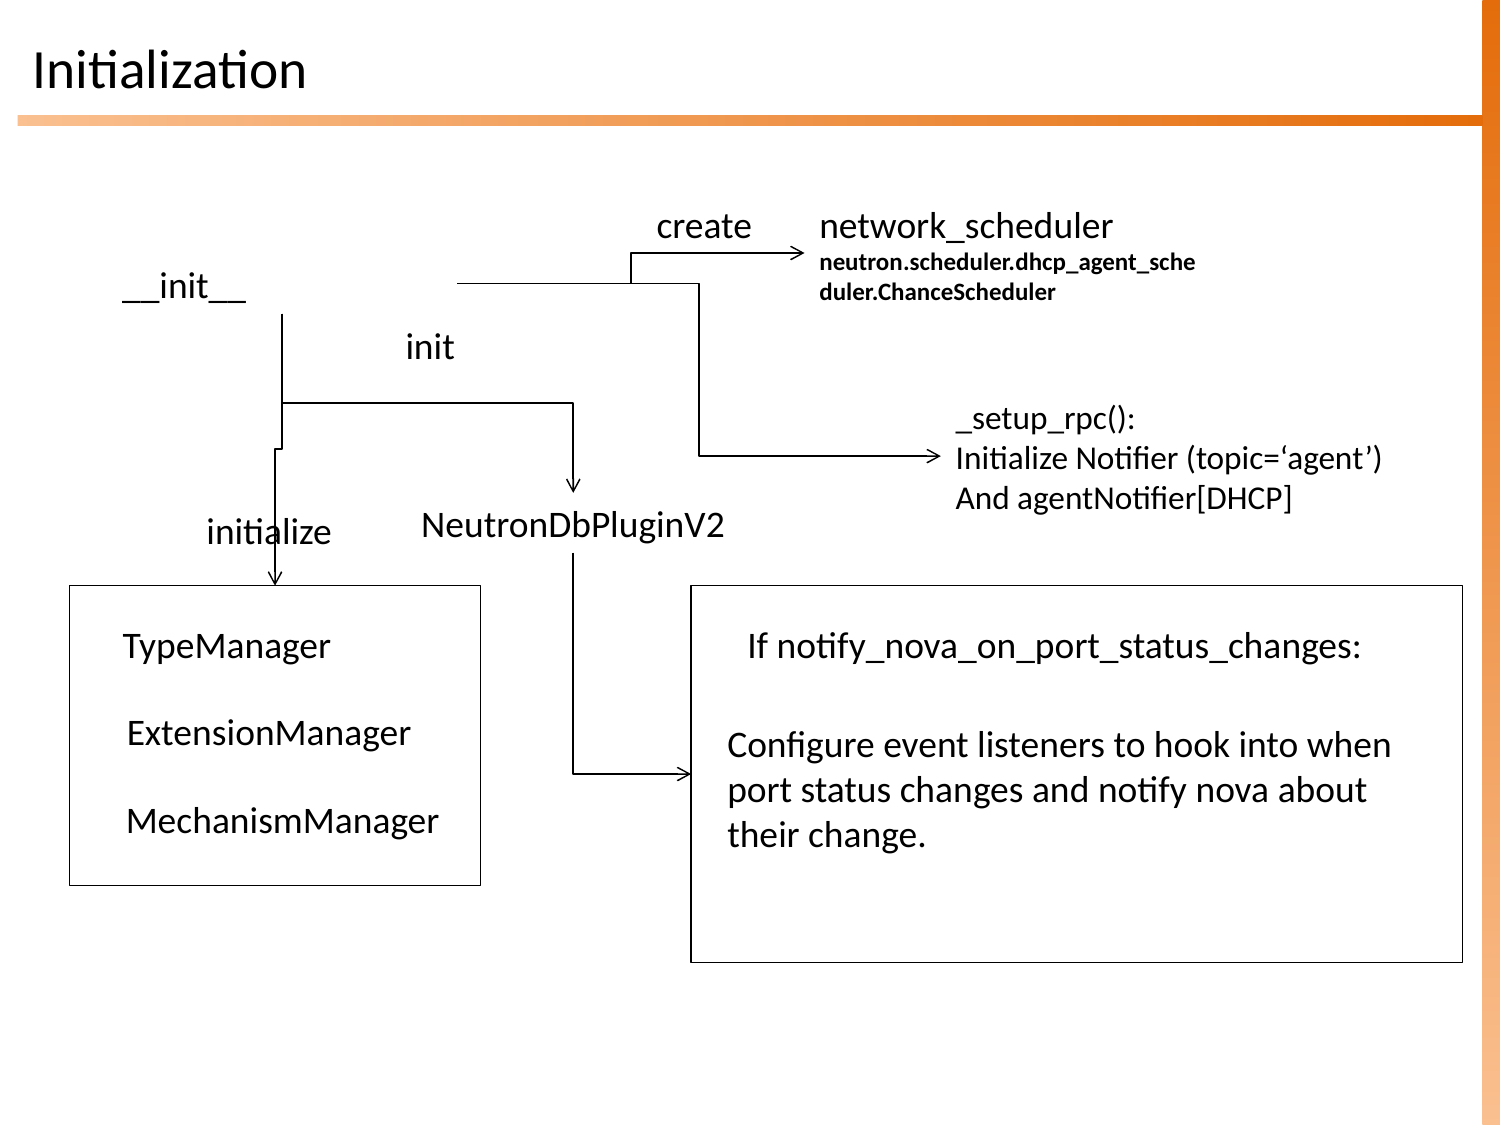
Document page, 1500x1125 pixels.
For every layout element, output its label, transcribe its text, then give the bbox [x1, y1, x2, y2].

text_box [521, 604, 743, 723]
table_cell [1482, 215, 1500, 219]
text_box _setup_rpc(): Initialize Notifier (topic=‘agent’) And agentNotifier[DHCP] [940, 388, 1399, 524]
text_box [456, 253, 805, 283]
text_box create [641, 193, 768, 252]
text_box __init__ [107, 253, 455, 314]
text_box If notify_nova_on_port_status_changes: [746, 613, 1378, 674]
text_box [338, 257, 518, 550]
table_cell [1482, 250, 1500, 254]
text_box Configure event listeners to hook into when port status changes and notify nova about their change. [712, 712, 1438, 863]
text_box network_scheduler neutron.scheduler.dhcp_agent_scheduler.ChanceScheduler [804, 193, 1223, 313]
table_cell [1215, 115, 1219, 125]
text_box initialize [191, 499, 347, 560]
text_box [142, 446, 333, 454]
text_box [456, 283, 926, 460]
title Initialization [17, 19, 1483, 114]
text_box [689, 584, 1464, 965]
text_box NeutronDbPluginV2 [520, 492, 740, 553]
text_box [68, 583, 482, 888]
